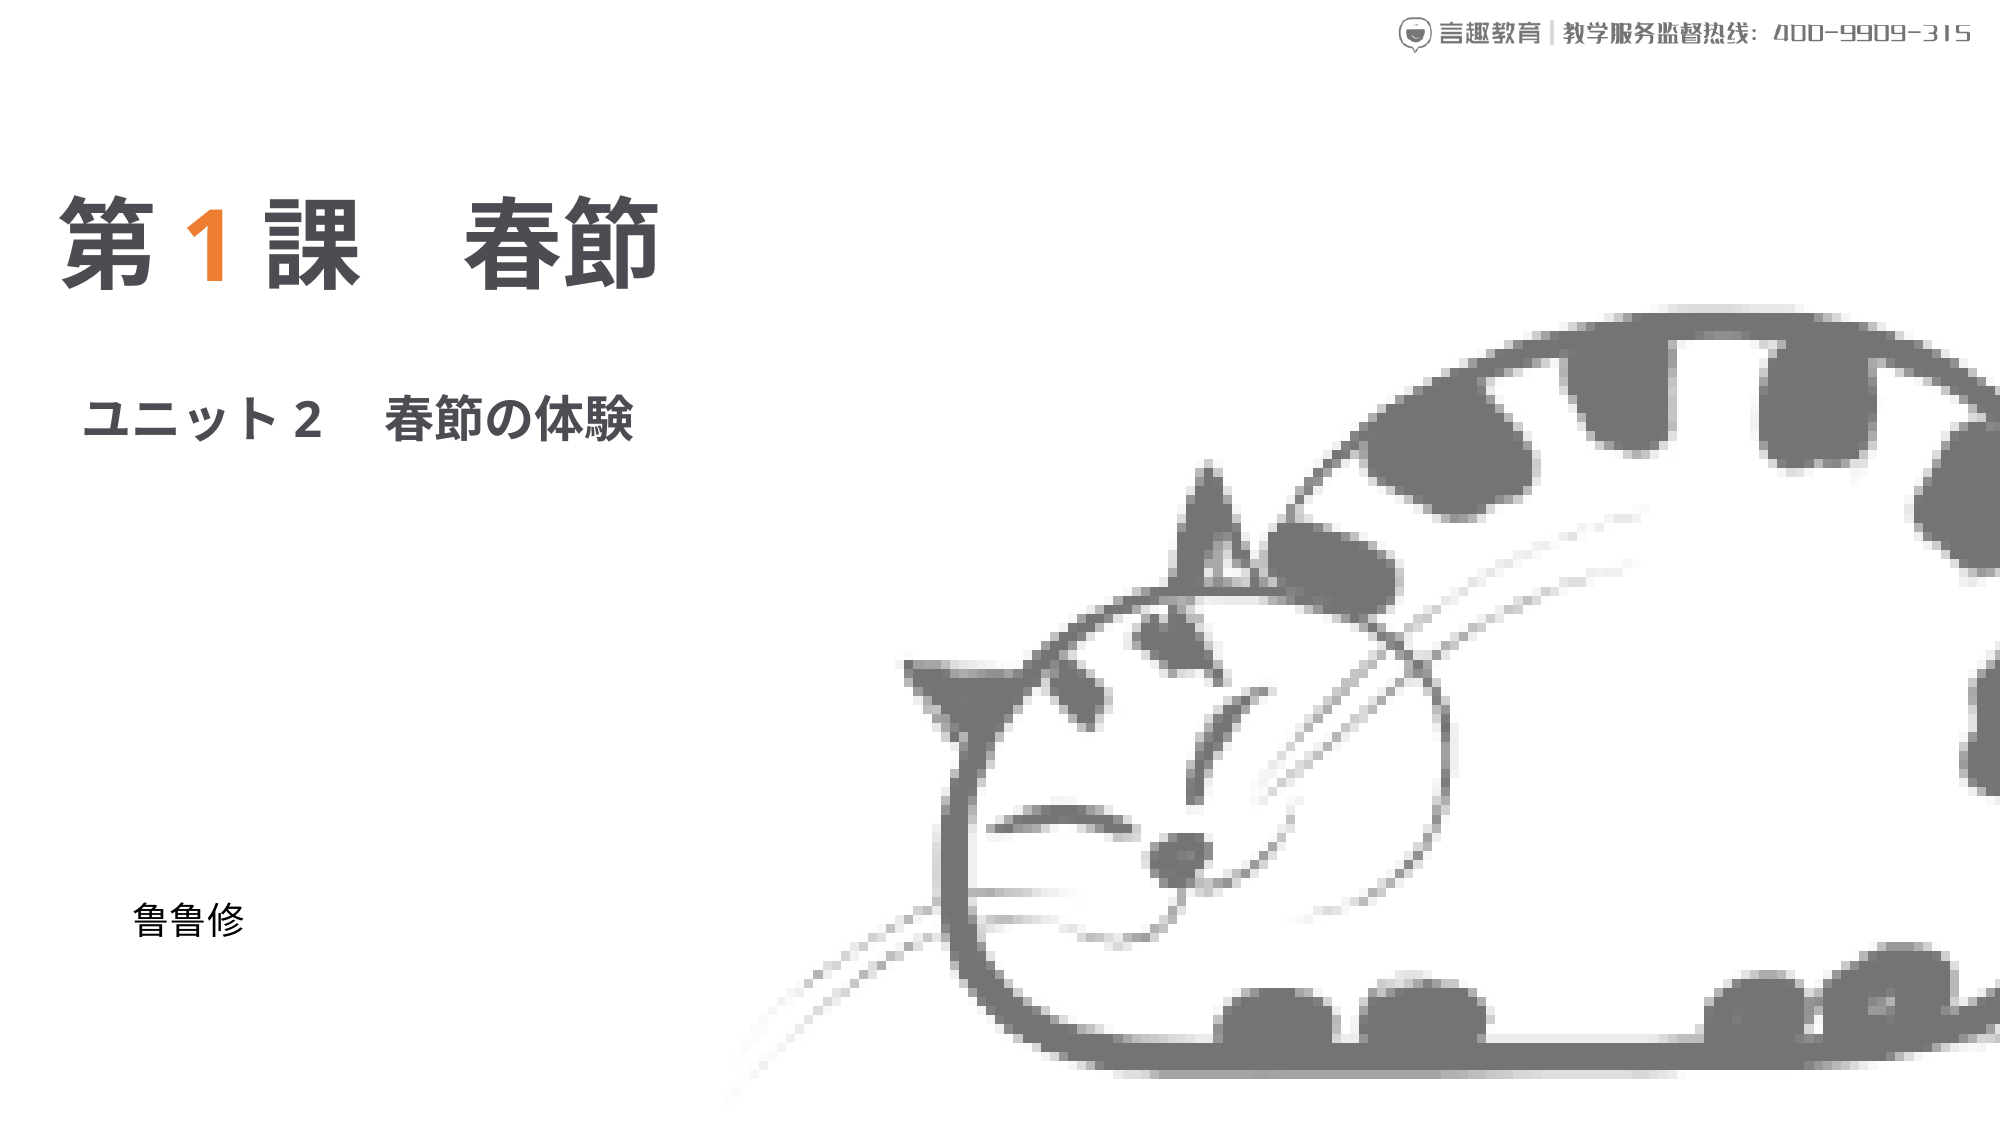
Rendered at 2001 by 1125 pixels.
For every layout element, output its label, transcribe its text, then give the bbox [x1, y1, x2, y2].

text_box 鲁鲁修 [117, 889, 723, 950]
picture [723, 213, 2000, 1107]
text_box ユニット2 春節の体験 [66, 380, 723, 455]
text_box 第1課 春節 [42, 173, 678, 309]
